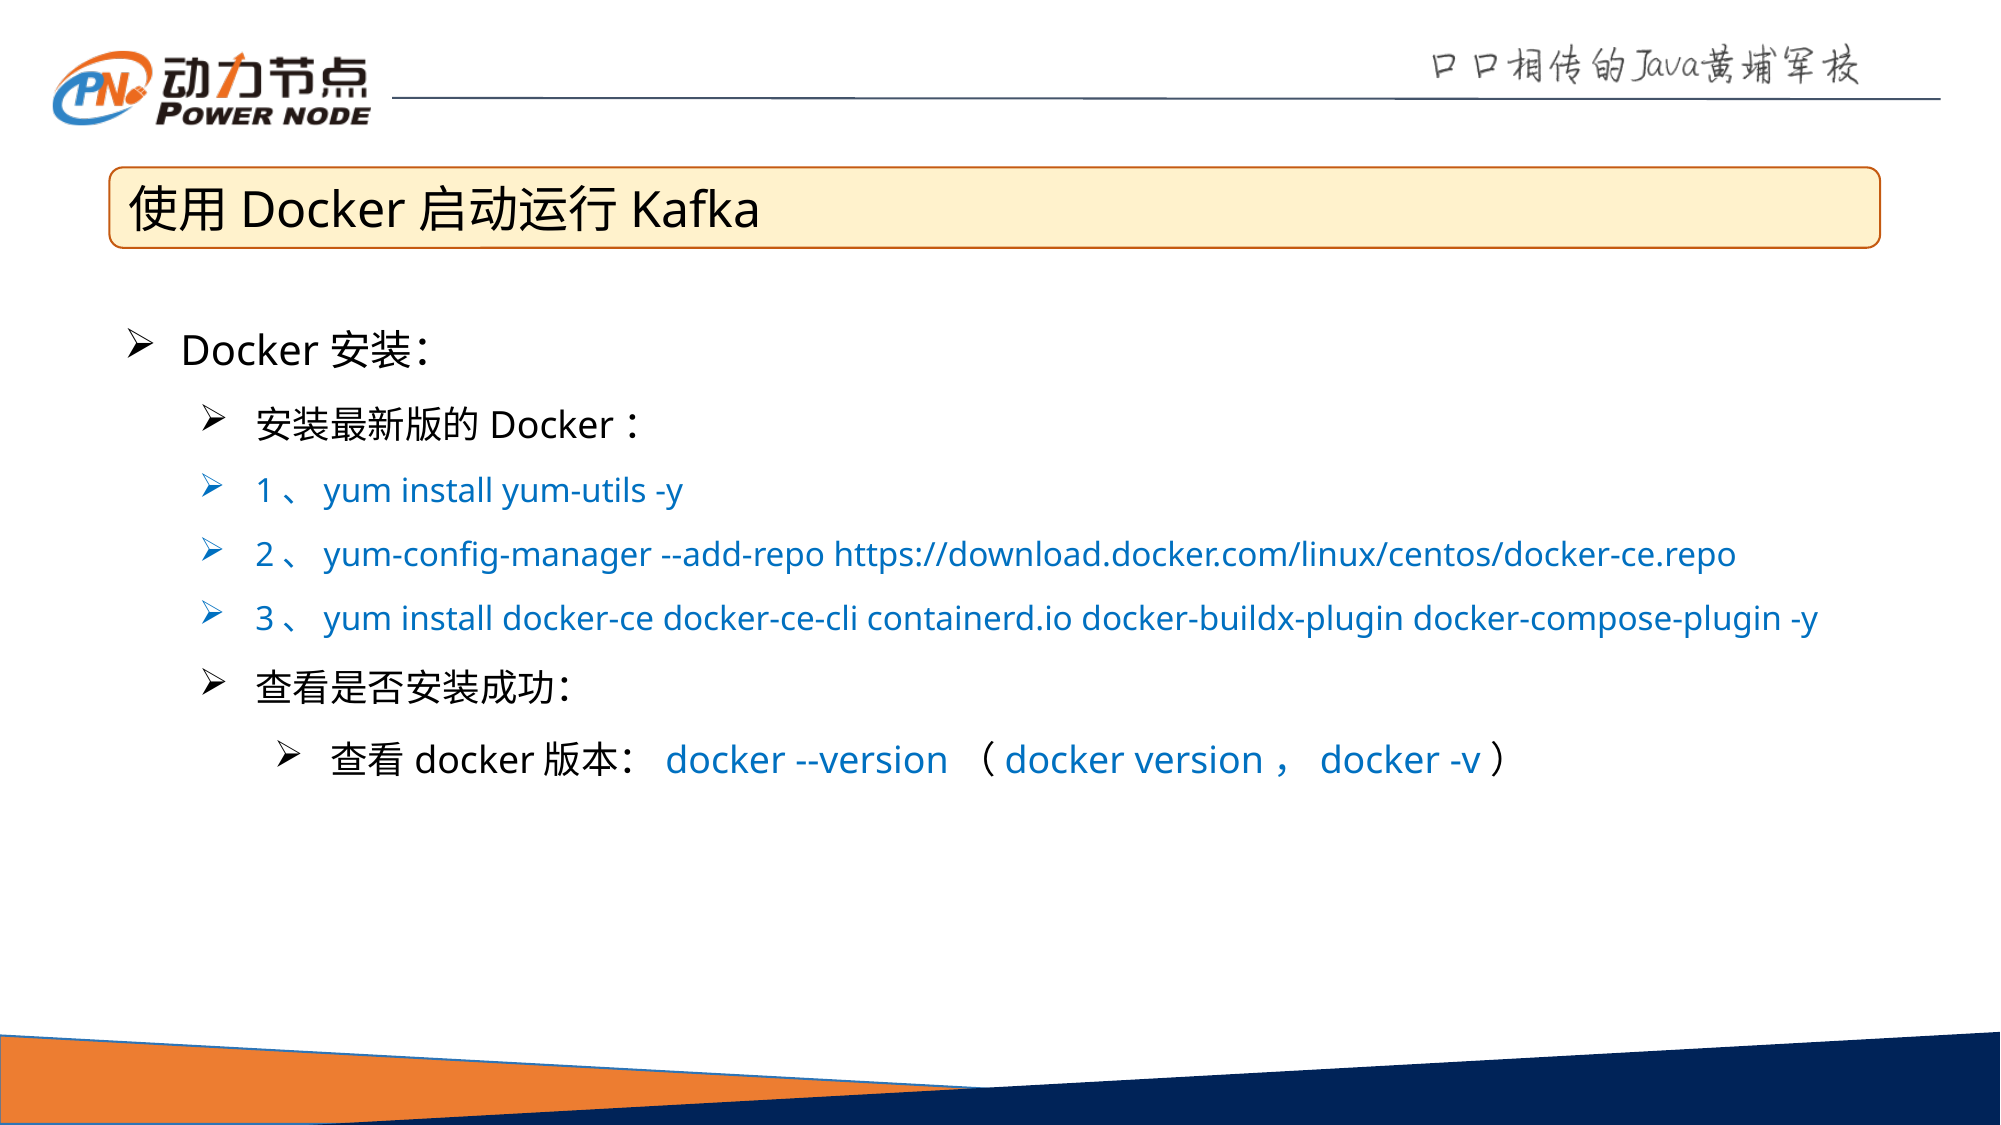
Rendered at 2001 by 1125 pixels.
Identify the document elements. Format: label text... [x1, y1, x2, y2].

text_box [0, 1034, 976, 1125]
text_box [308, 1030, 2000, 1125]
text_box 使用Docker启动运行Kafka [108, 166, 1882, 249]
picture [0, 0, 389, 227]
picture [1407, 0, 2001, 196]
text_box Docker安装： 安装最新版的Docker： 1、yum install yum-utils -y 2、yum-config-manager --add-repo https://download.docker.com/linux/centos/docker-ce.repo 3、yum install docker-ce docker-ce-cli containerd.io docker-buildx-plugin docker-compose-plugin -y 查看是否安装成功： 查看docker版本：docker --version（docker version，docker -v） [109, 286, 1881, 1032]
